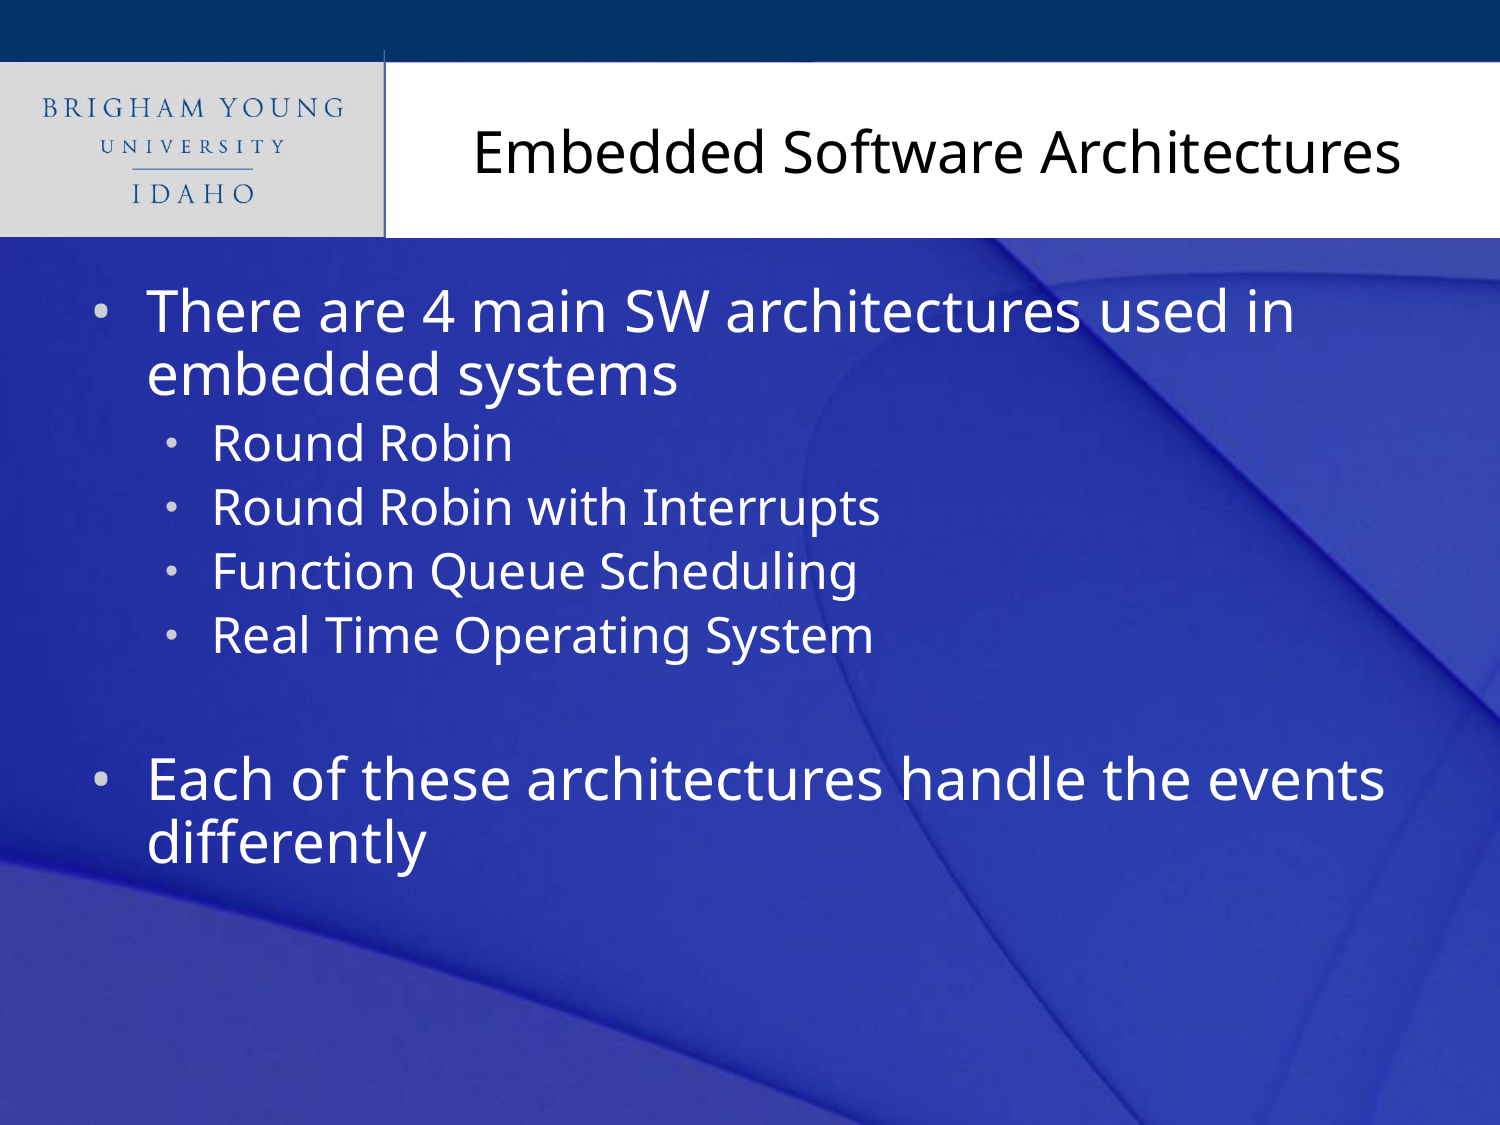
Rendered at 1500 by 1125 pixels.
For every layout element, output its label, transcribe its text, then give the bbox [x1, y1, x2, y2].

picture [0, 62, 1500, 1125]
list There are 4 main SW architectures used in embedded systems Round Robin Round Robin with Interrupts Function Queue Scheduling Real Time Operating System Each of these architectures handle the events differently [74, 274, 1426, 1018]
title Embedded Software Architectures [449, 37, 1426, 263]
